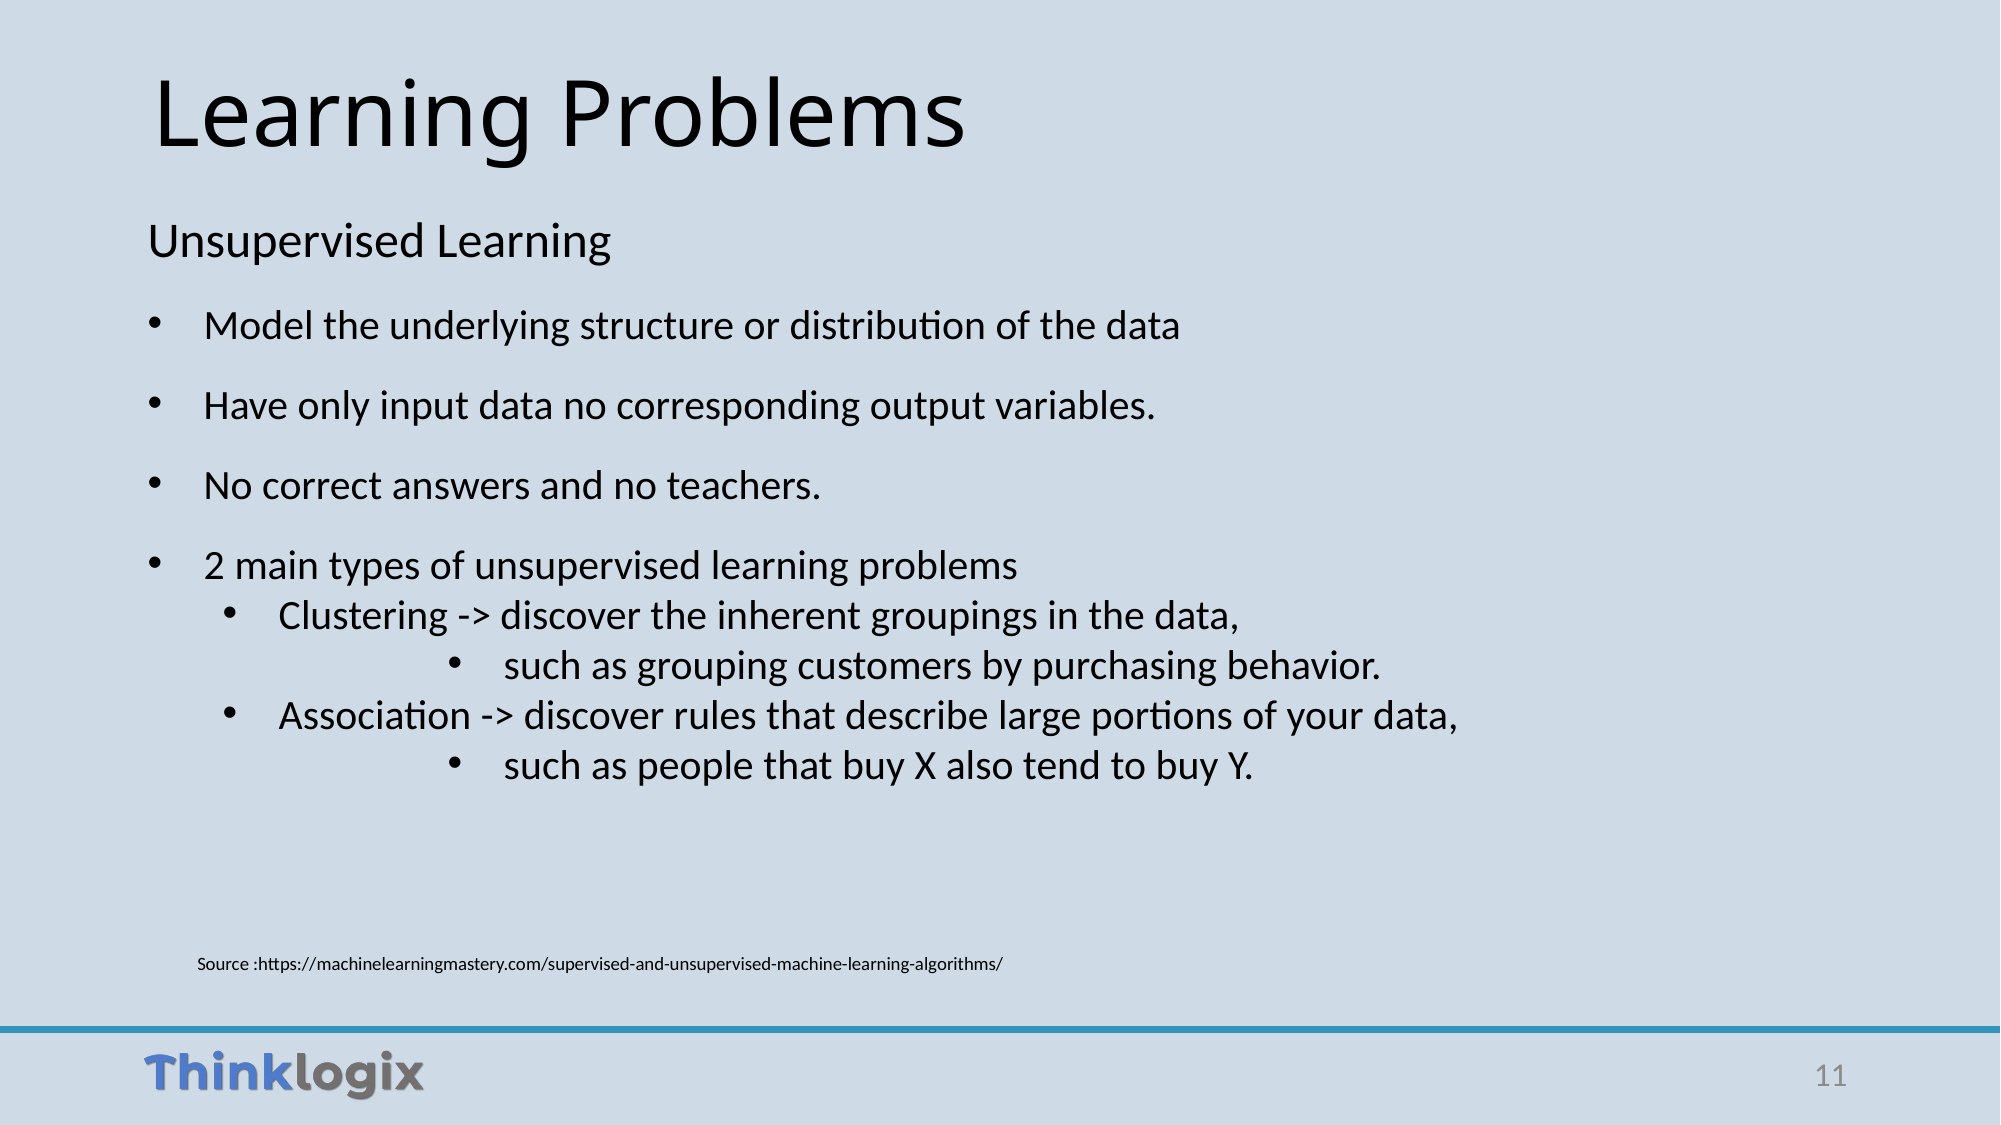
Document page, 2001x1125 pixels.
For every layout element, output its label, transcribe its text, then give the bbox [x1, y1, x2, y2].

text_box Unsupervised Learning Model the underlying structure or distribution of the data Have only input data no corresponding output variables. No correct answers and no teachers. 2 main types of unsupervised learning problems Clustering -> discover the inherent groupings in the data, such as grouping customers by purchasing behavior. Association -> discover rules that describe large portions of your data, such as people that buy X also tend to buy Y. [132, 200, 1829, 855]
text_box Source :https://machinelearningmastery.com/supervised-and-unsupervised-machine-learning-algorithms/ [182, 944, 1953, 982]
slide_number 11 [1412, 1042, 1863, 1103]
picture [115, 1036, 456, 1109]
title Learning Problems [137, 59, 1863, 201]
